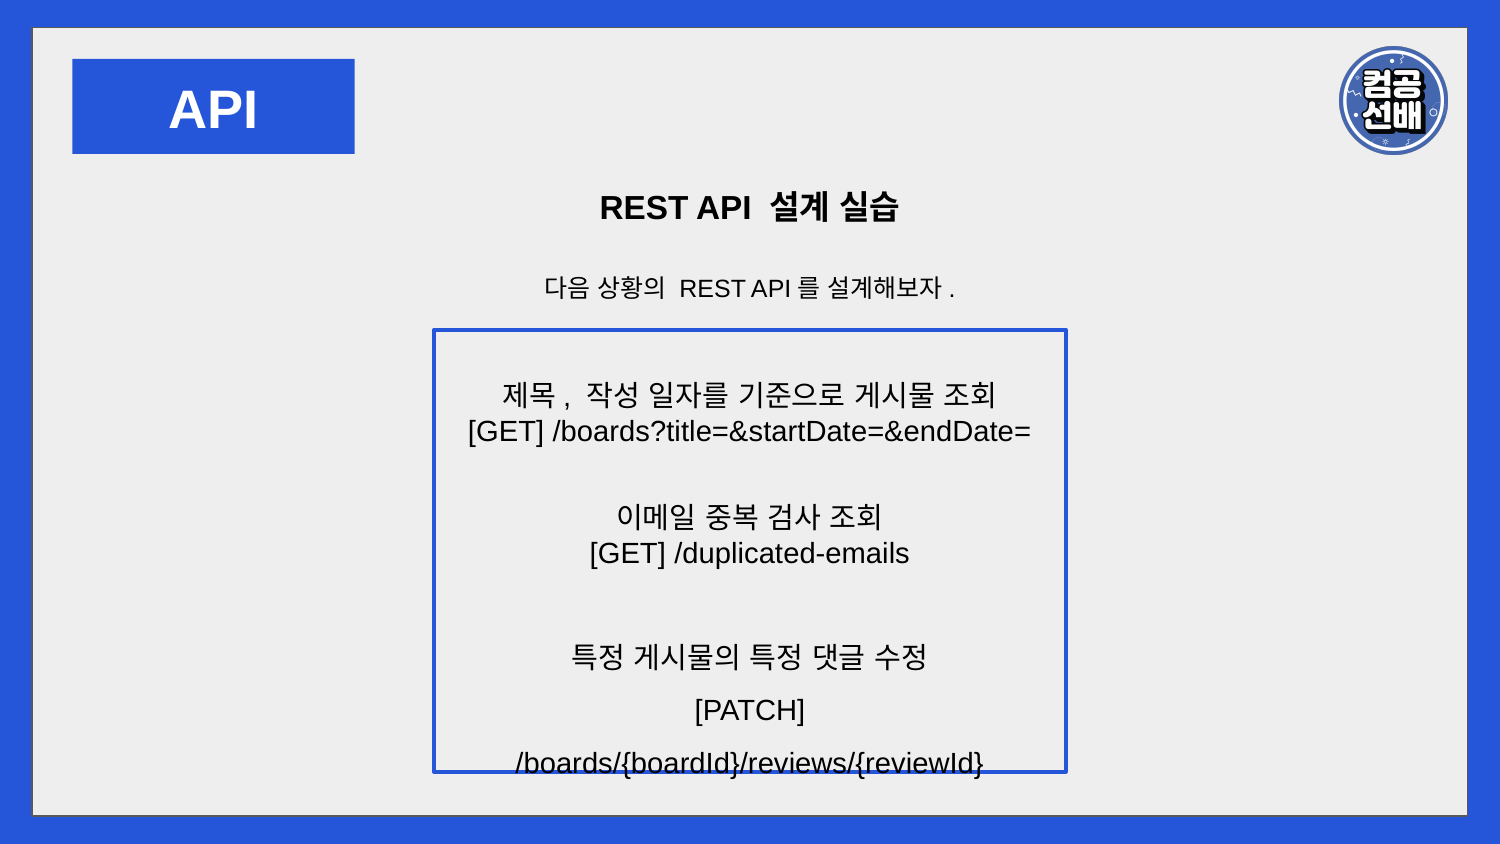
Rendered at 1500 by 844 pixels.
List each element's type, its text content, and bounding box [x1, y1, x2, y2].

text_box REST API 설계 실습 [376, 171, 1123, 242]
picture [1339, 46, 1448, 155]
text_box [432, 328, 1068, 774]
text_box API [72, 58, 355, 154]
text_box 다음 상황의 REST API를 설계해보자. [173, 242, 1327, 318]
text_box 제목, 작성 일자를 기준으로 게시물 조회 [GET] /boards?title=&startDate=&endDate= 이메일 중복 검사 조회 [GET] /duplicated-emails 특정 게시물의 특정 댓글 수정 [PATCH] /boards/{boardId}/reviews/{reviewId} [441, 369, 1059, 787]
